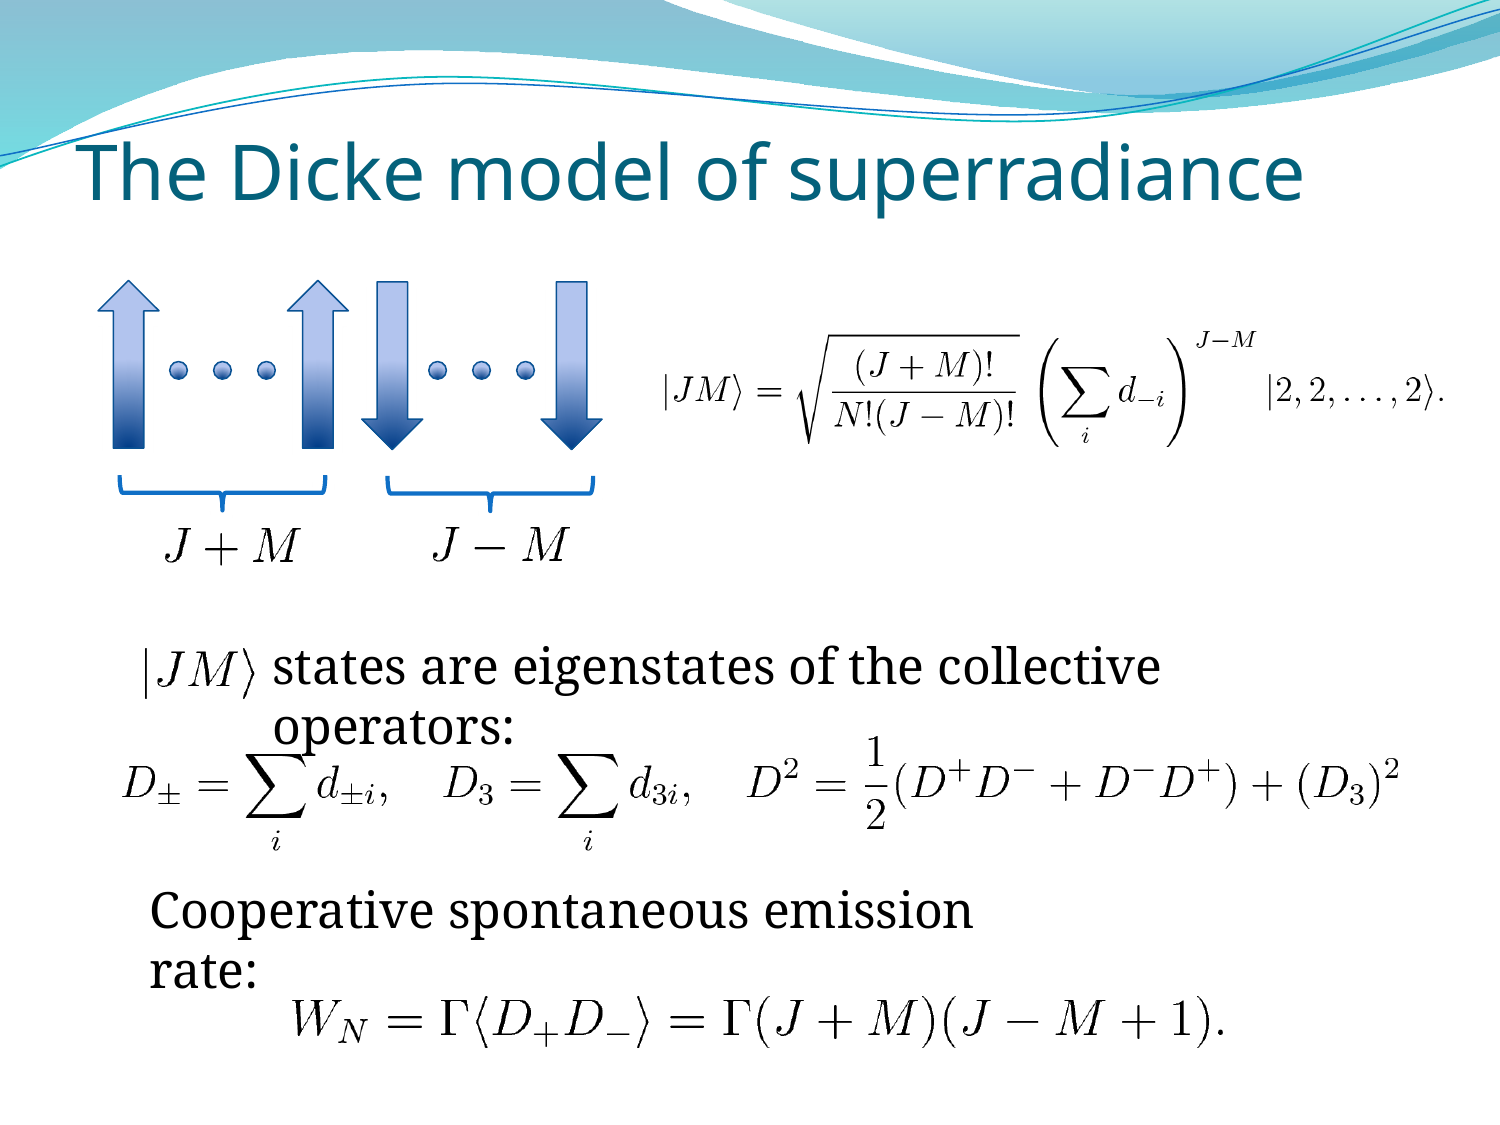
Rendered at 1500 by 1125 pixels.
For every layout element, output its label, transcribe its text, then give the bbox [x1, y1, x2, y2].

title The Dicke model of superradiance [75, 128, 1450, 216]
picture [287, 990, 1233, 1051]
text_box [97, 280, 603, 570]
picture [656, 329, 1450, 450]
text_box Cooperative spontaneous emission rate: [134, 871, 1069, 1006]
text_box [133, 627, 1387, 704]
picture [115, 734, 1405, 853]
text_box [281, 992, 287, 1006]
